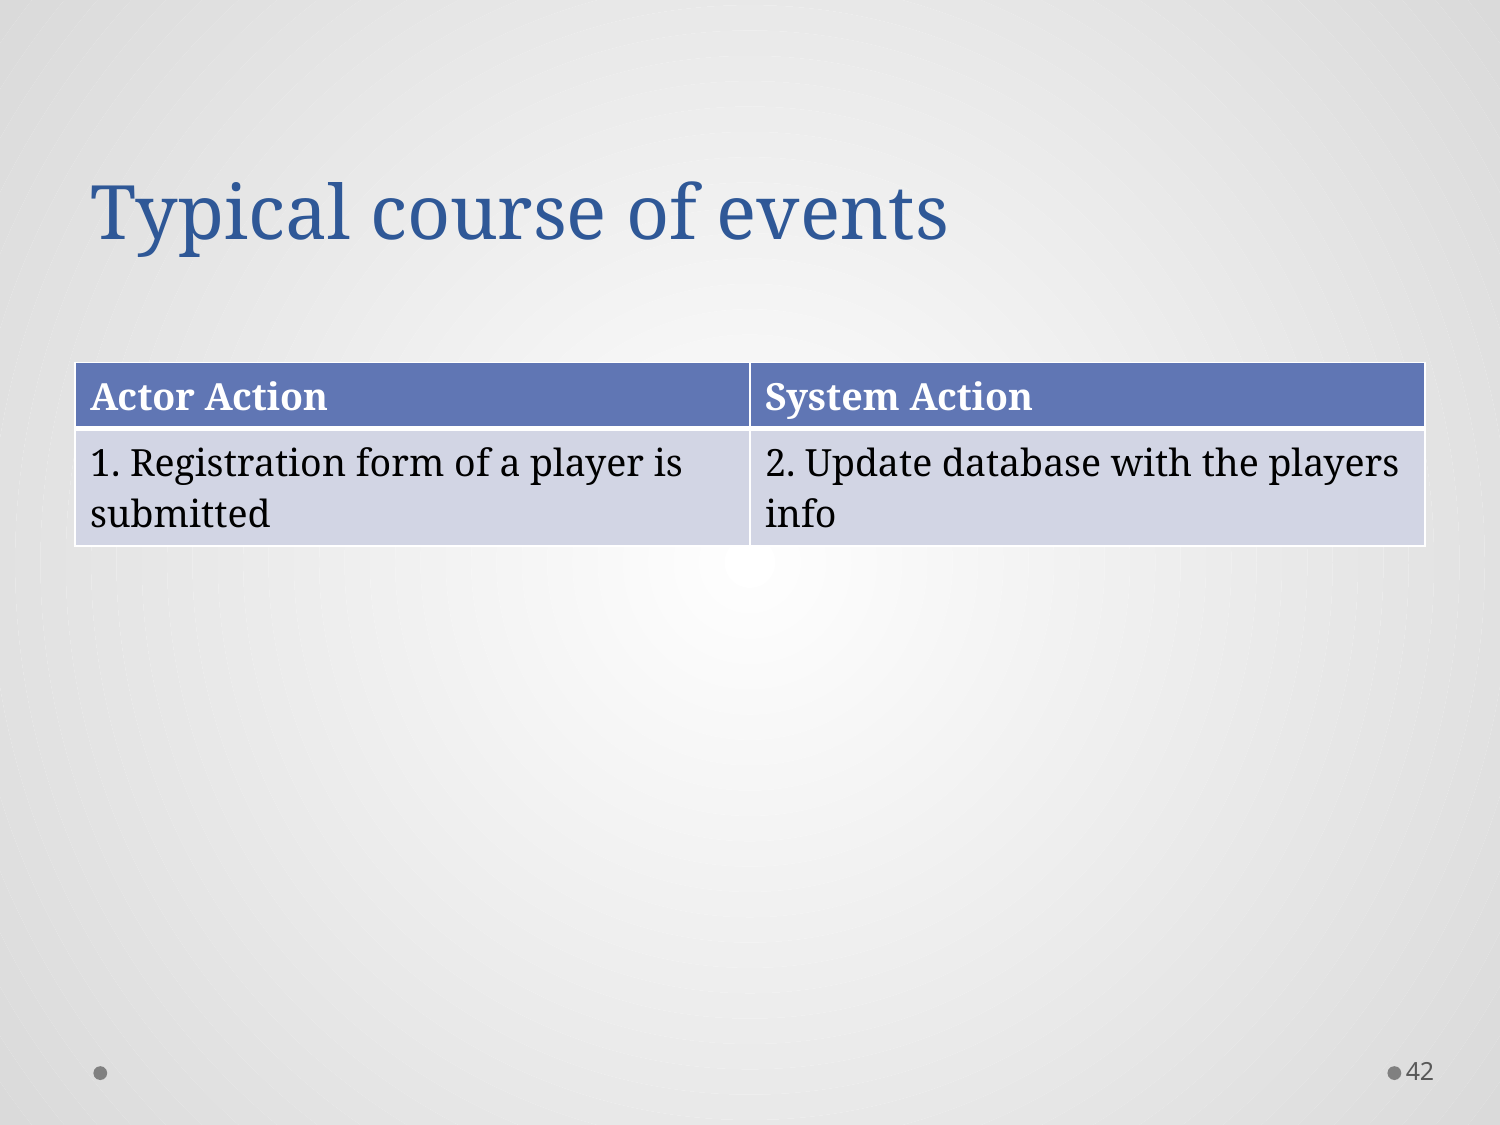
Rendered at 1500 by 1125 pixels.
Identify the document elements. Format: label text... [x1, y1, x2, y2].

table_header System Action [751, 363, 1424, 426]
table_cell 2. Update database with the players info [751, 431, 1424, 545]
title Typical course of events [75, 0, 1425, 263]
slide_number 42 [1401, 1042, 1494, 1103]
table_header Actor Action [76, 363, 749, 426]
table_cell 1. Registration form of a player is submitted [76, 431, 749, 545]
